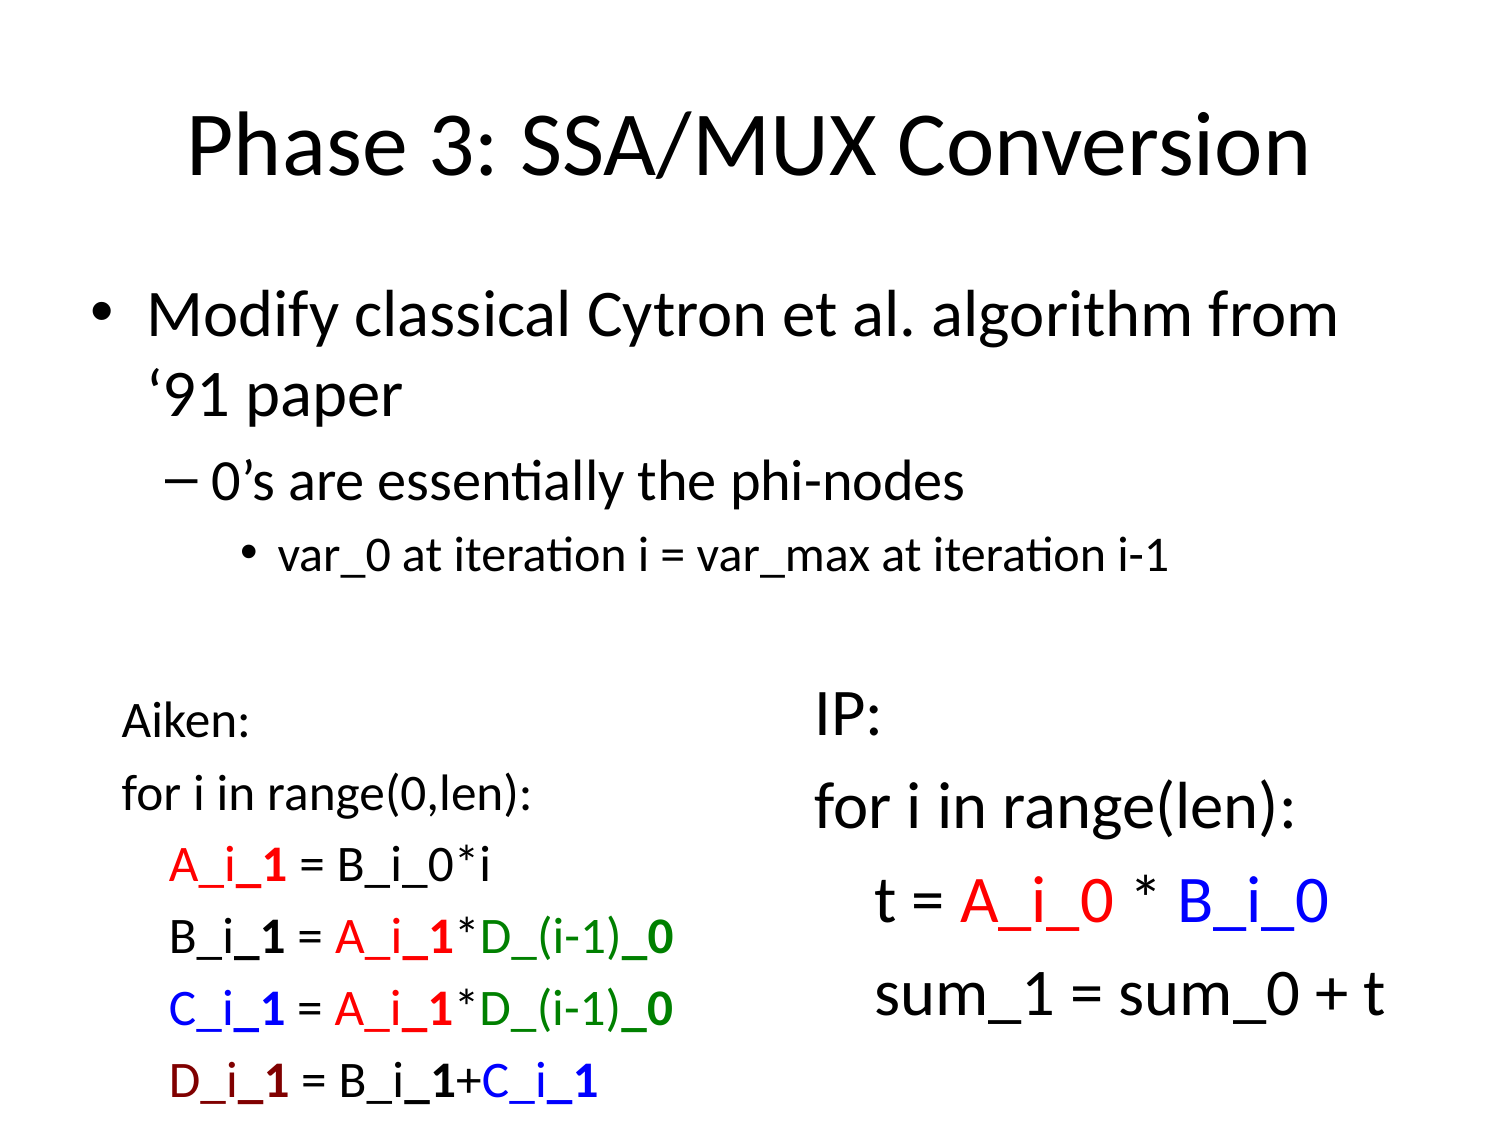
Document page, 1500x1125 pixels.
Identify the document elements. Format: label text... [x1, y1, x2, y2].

text_box IP: for i in range(len): t = A_i_0 * B_i_0 sum_1 = sum_0 + t [799, 661, 1425, 1106]
title Phase 3: SSA/MUX Conversion [75, 45, 1425, 233]
list Modify classical Cytron et al. algorithm from ‘91 paper 0’s are essentially the phi-nodes var_0 at iteration i = var_max at iteration i-1 [75, 262, 1425, 1005]
text_box Aiken: for i in range(0,len): A_i_1 = B_i_0*i B_i_1 = A_i_1*D_(i-1)_0 C_i_1 = A_i_1*D_(i-1)_0 D_i_1 = B_i_1+C_i_1 [106, 679, 723, 1124]
